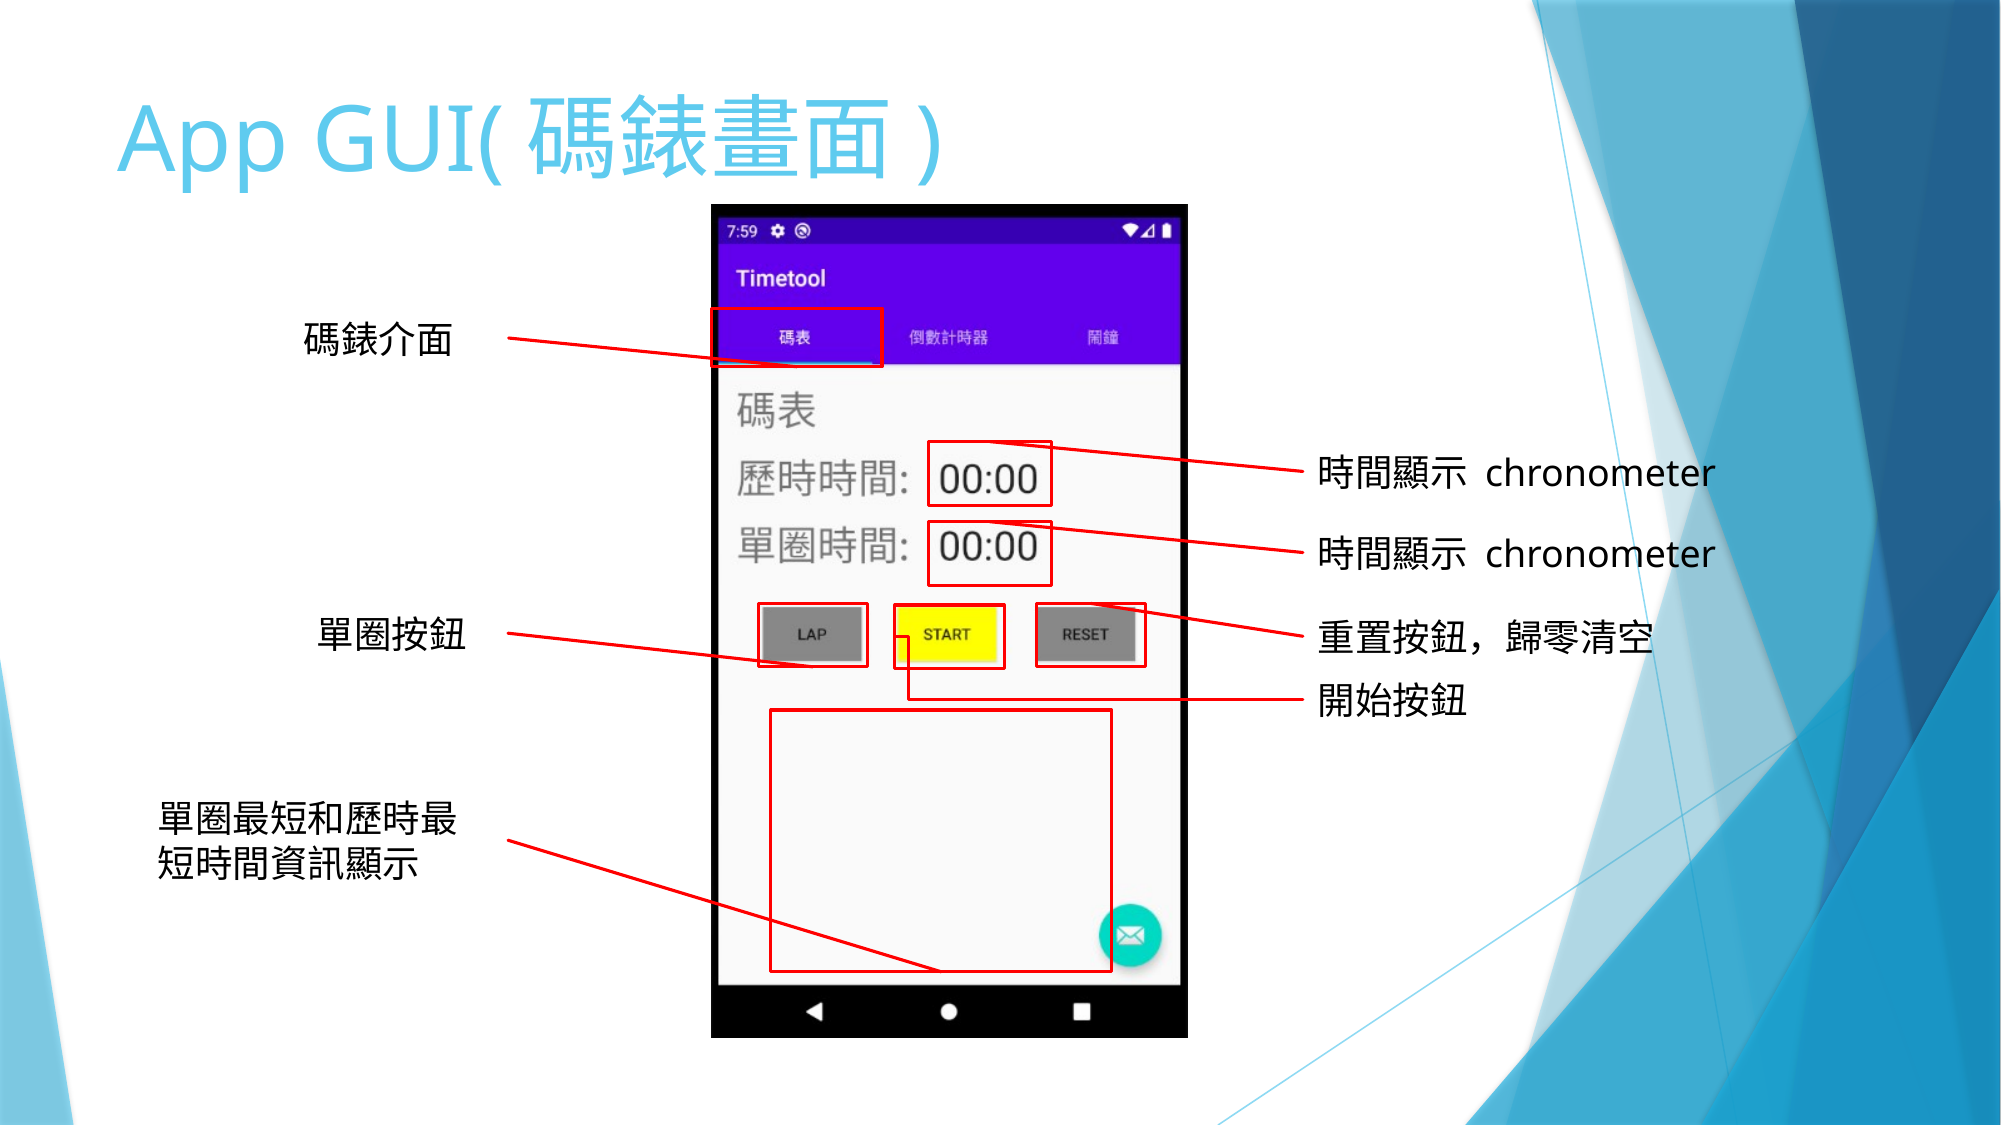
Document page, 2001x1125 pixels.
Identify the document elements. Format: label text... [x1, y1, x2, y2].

text_box 碼錶介面 [249, 308, 509, 368]
text_box 開始按鈕 [1302, 669, 1525, 730]
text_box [1109, 507, 1143, 862]
text_box 單圈最短和歷時最短時間資訊顯示 [142, 787, 509, 893]
picture [710, 204, 1189, 1038]
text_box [1147, 634, 1304, 638]
text_box 時間顯示 chronometer [1302, 441, 1824, 502]
text_box 單圈按鈕 [275, 603, 508, 664]
text_box 時間顯示 chronometer [1302, 522, 1740, 583]
text_box 重置按鈕，歸零清空 [1302, 606, 1694, 667]
text_box App GUI(碼錶畫面) [102, 71, 1513, 205]
